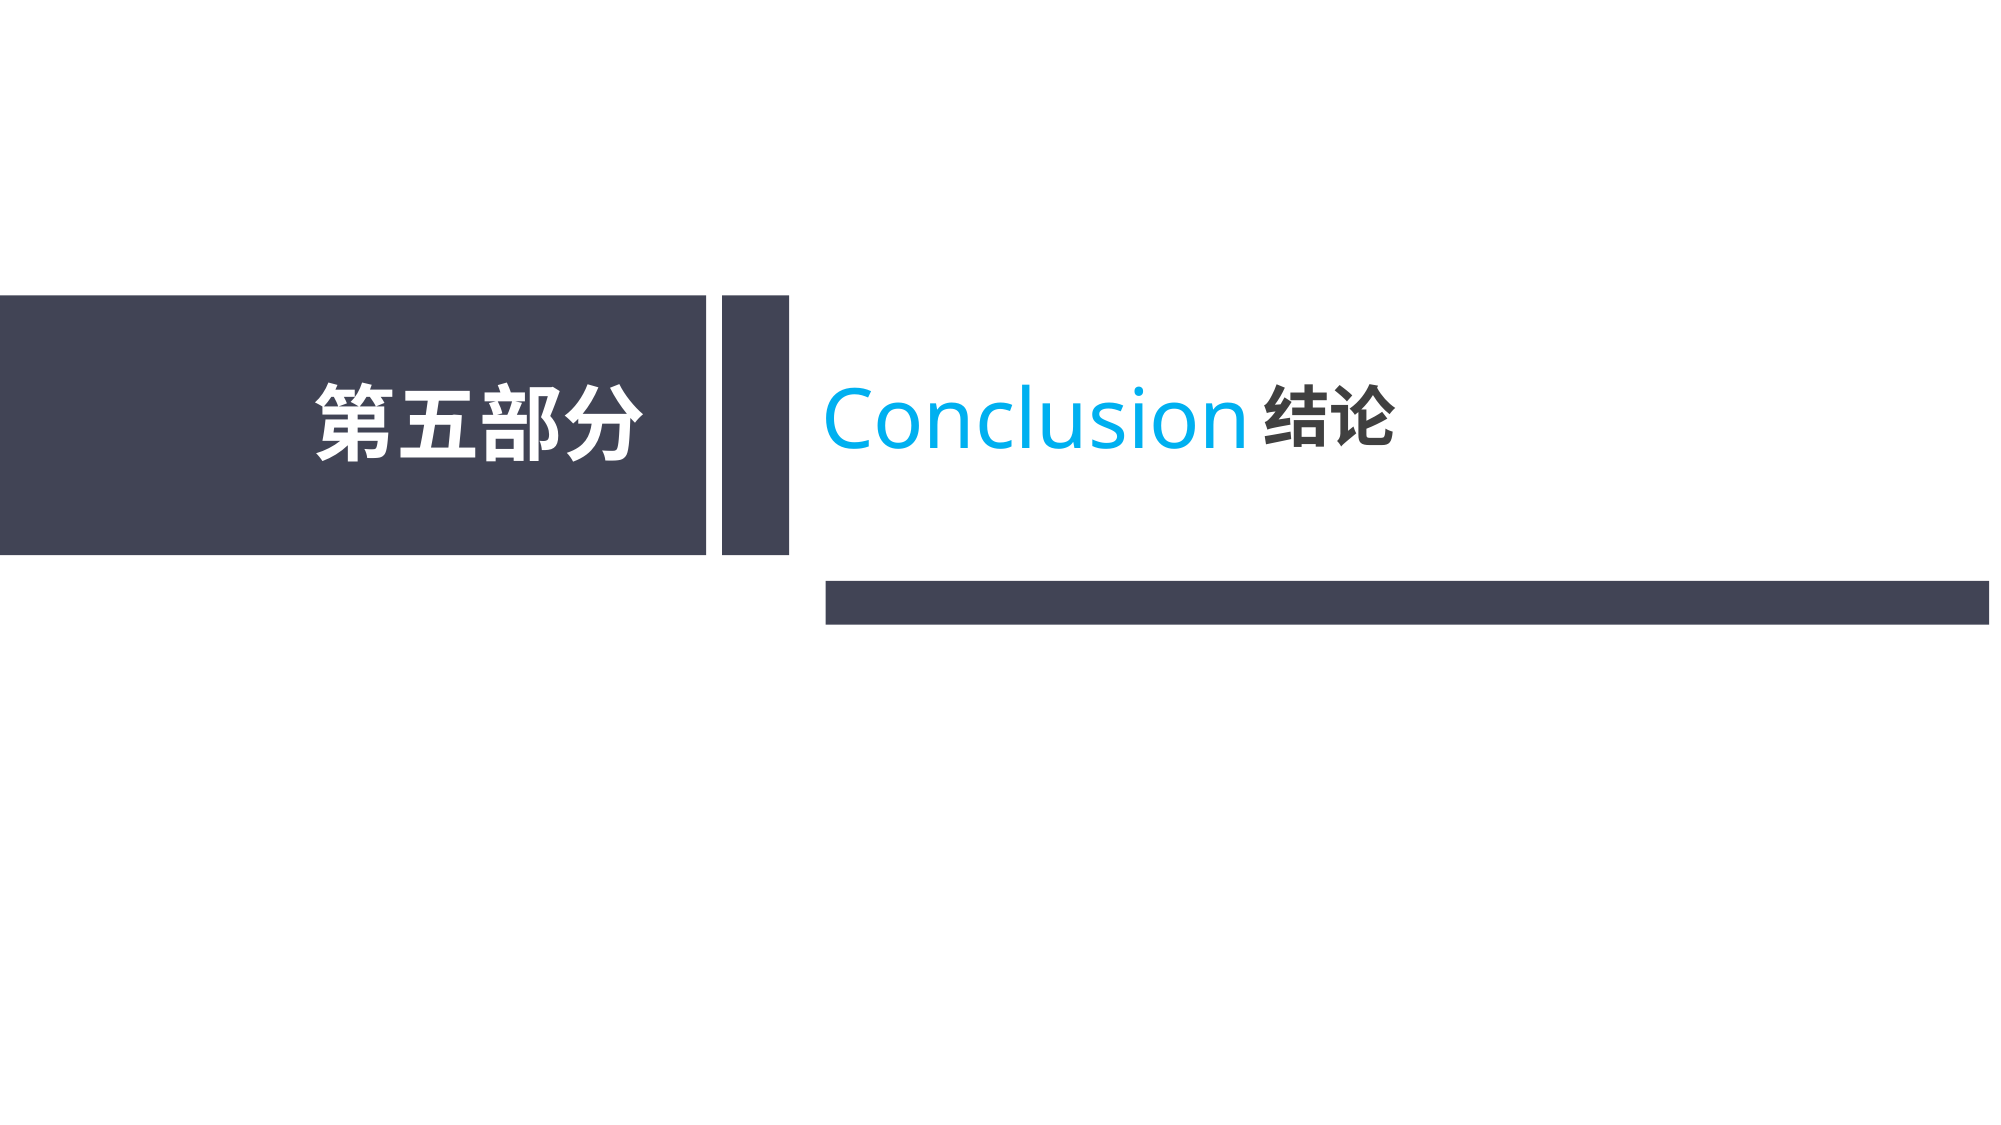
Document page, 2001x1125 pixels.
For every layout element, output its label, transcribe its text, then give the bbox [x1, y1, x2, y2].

text_box [0, 294, 707, 556]
text_box [721, 294, 790, 556]
text_box [825, 580, 1990, 626]
text_box 第五部分 [297, 363, 661, 479]
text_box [825, 357, 1413, 474]
